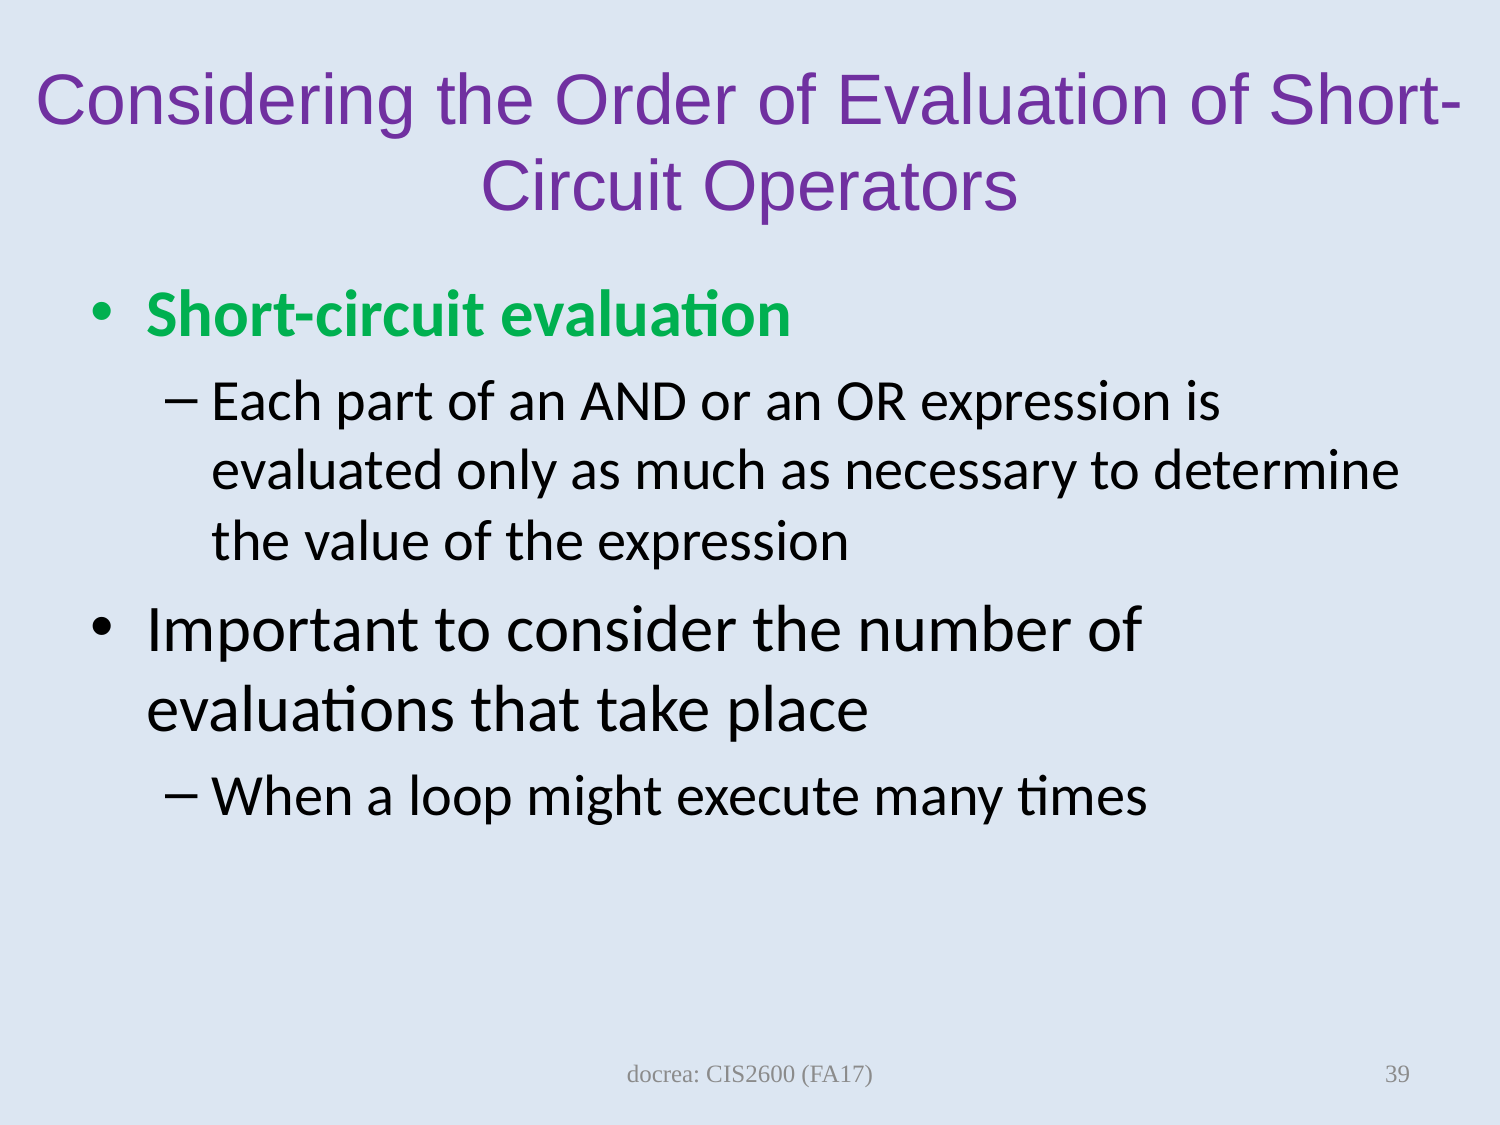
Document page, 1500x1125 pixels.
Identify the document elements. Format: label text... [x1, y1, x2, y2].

footer docrea: CIS2600 (FA17) [512, 1042, 988, 1103]
slide_number 39 [1074, 1042, 1425, 1103]
title Considering the Order of Evaluation of Short-Circuit Operators [0, 45, 1500, 233]
list Short-circuit evaluation Each part of an AND or an OR expression is evaluated only as much as necessary to determine the value of the expression Important to consider the number of evaluations that take place When a loop might execute many times [75, 262, 1425, 1005]
